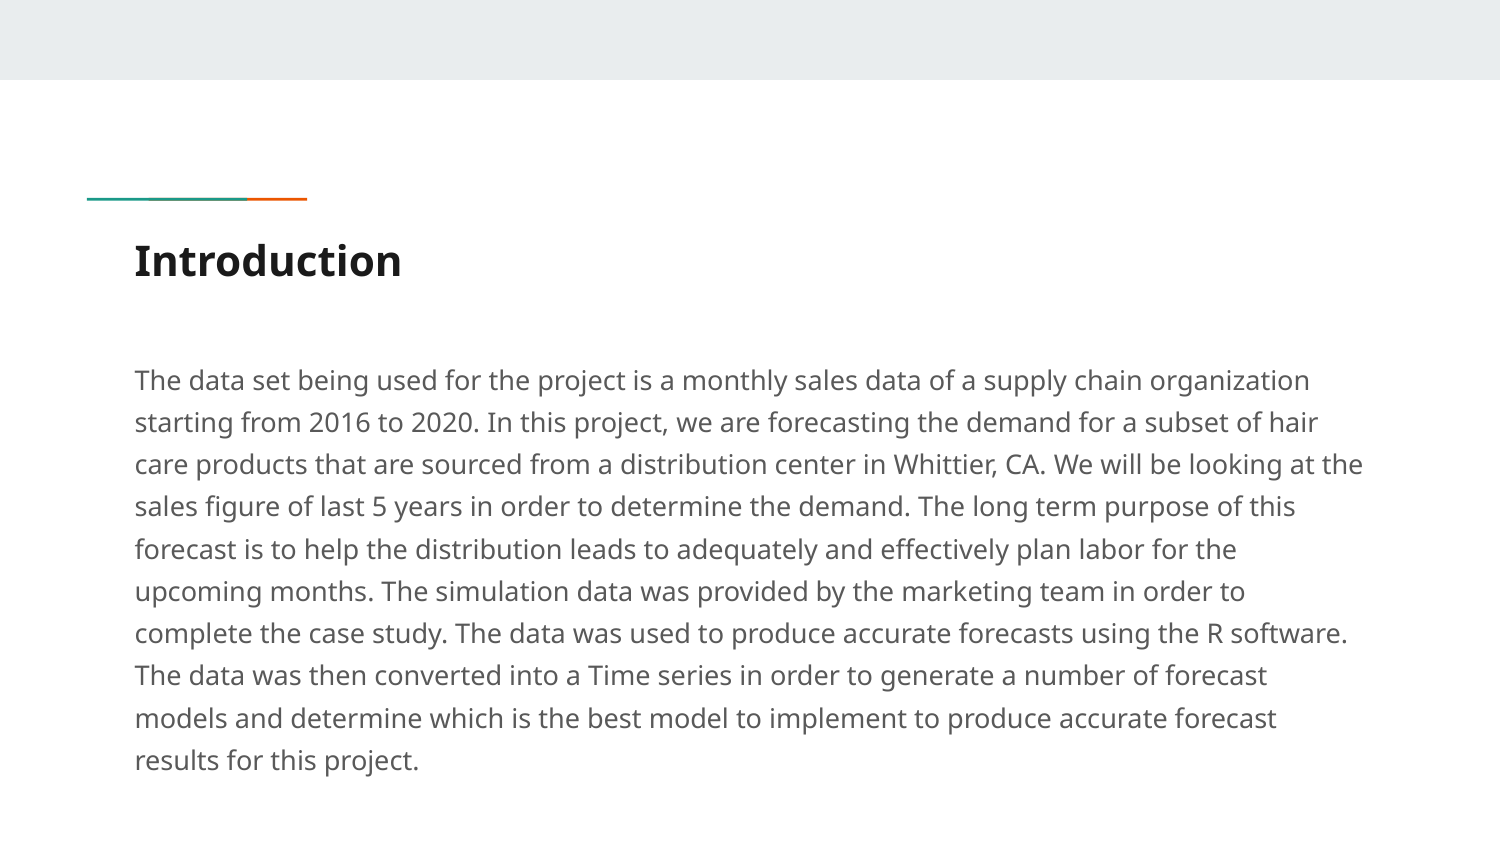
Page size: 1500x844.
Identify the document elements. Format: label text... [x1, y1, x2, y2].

list The data set being used for the project is a monthly sales data of a supply chain organization starting from 2016 to 2020. In this project, we are forecasting the demand for a subset of hair care products that are sourced from a distribution center in Whittier, CA. We will be looking at the sales figure of last 5 years in order to determine the demand. The long term purpose of this forecast is to help the distribution leads to adequately and effectively plan labor for the upcoming months. The simulation data was provided by the marketing team in order to complete the case study. The data was used to produce accurate forecasts using the R software. The data was then converted into a Time series in order to generate a number of forecast models and determine which is the best model to implement to produce accurate forecast results for this project. [119, 341, 1381, 814]
title Introduction [119, 216, 1381, 305]
